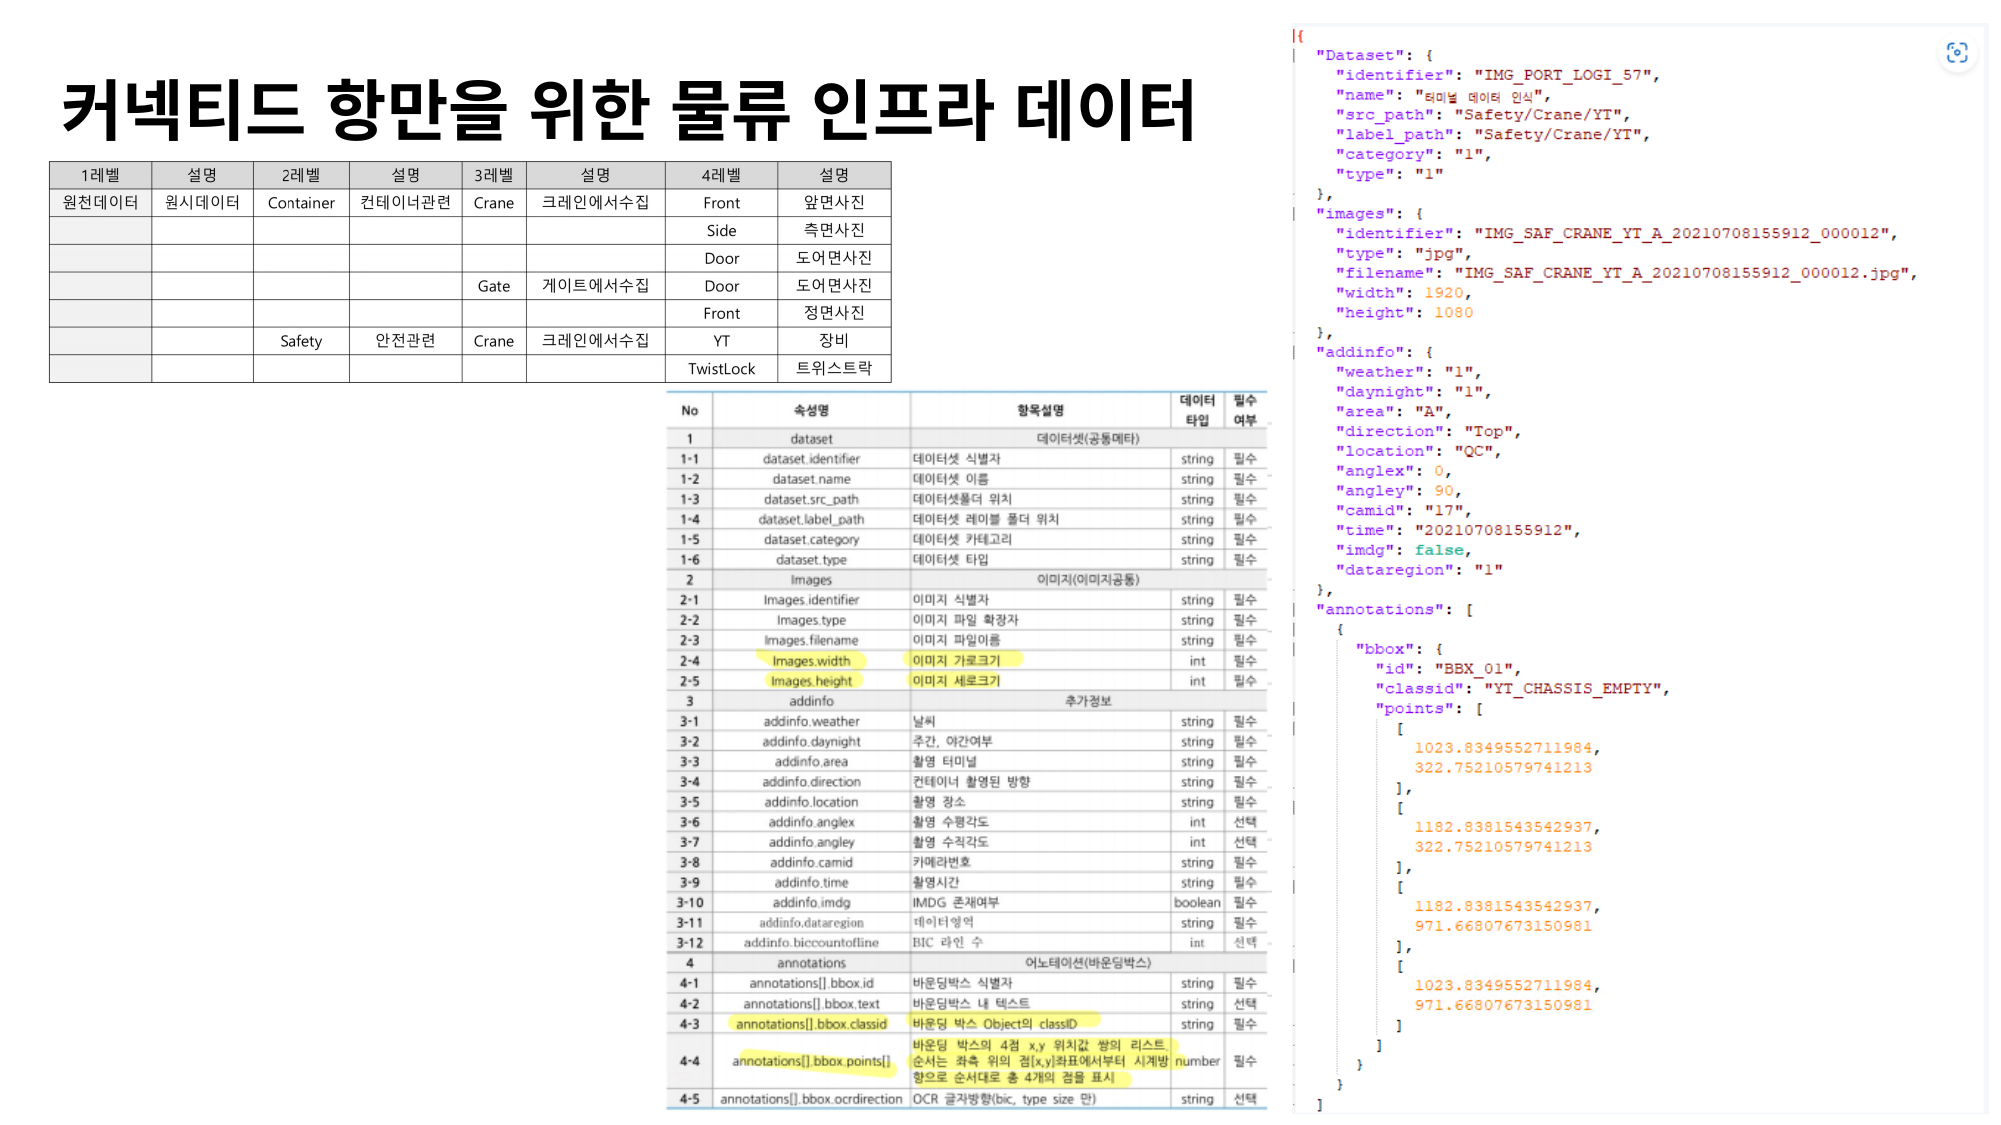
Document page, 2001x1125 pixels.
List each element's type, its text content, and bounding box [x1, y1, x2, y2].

text_box 커넥티드 항만을 위한 물류 인프라 데이터 [46, 61, 1292, 157]
picture [665, 387, 1272, 1114]
picture [46, 157, 896, 386]
picture [1292, 23, 1989, 1114]
